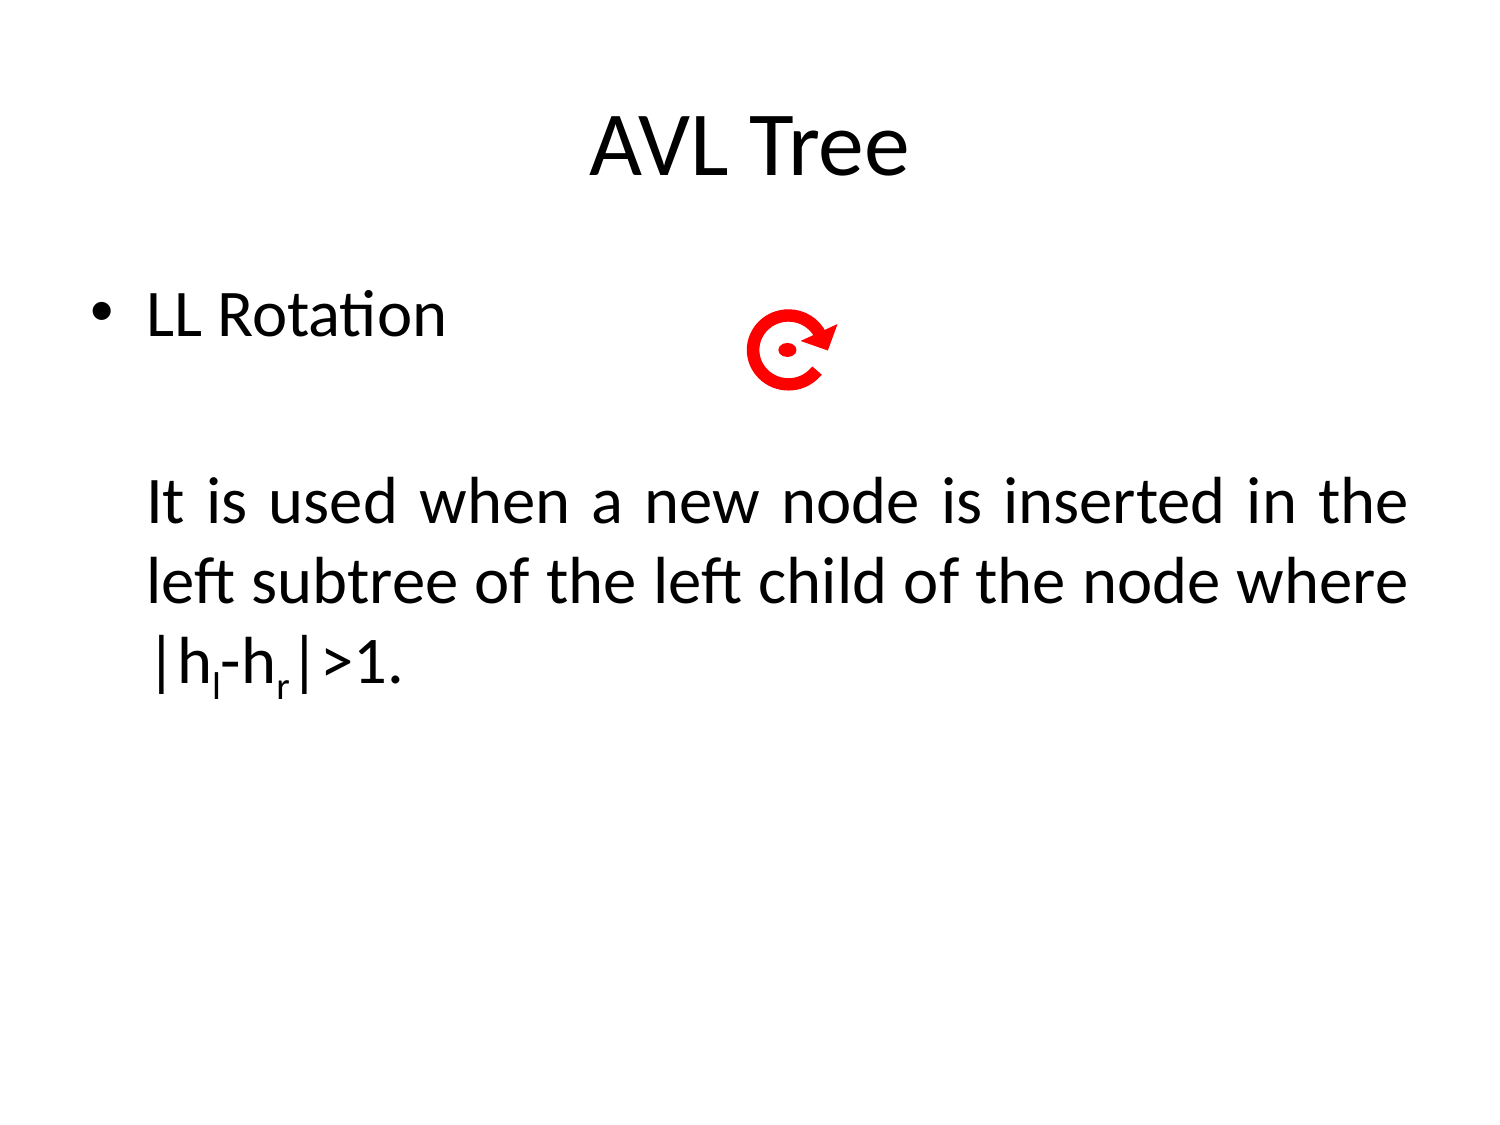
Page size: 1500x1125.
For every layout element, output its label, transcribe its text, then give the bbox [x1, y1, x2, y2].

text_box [749, 312, 828, 388]
list LL Rotation It is used when a new node is inserted in the left subtree of the left child of the node where |hl-hr|>1. [75, 262, 1425, 1005]
title AVL Tree [75, 45, 1425, 233]
